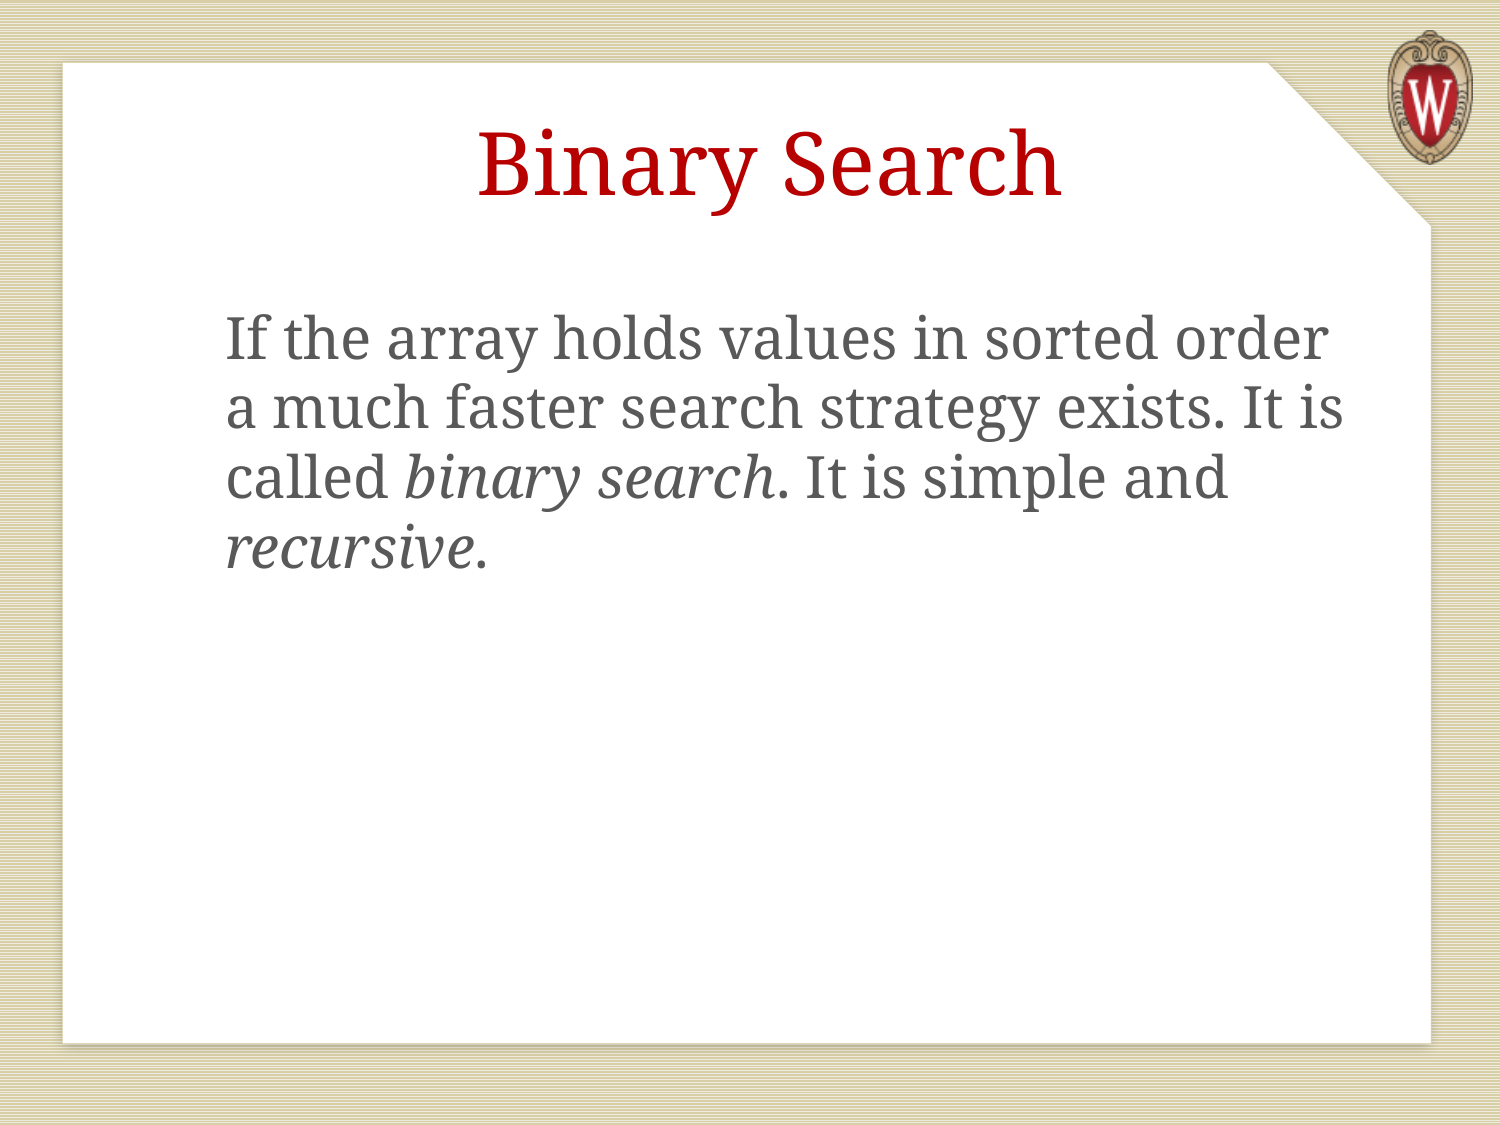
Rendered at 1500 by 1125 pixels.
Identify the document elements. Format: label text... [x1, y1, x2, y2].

subtitle If the array holds values in sorted order a much faster search strategy exists. It is called binary search. It is simple and recursive. [225, 300, 1359, 984]
title Binary Search [133, 108, 1409, 243]
